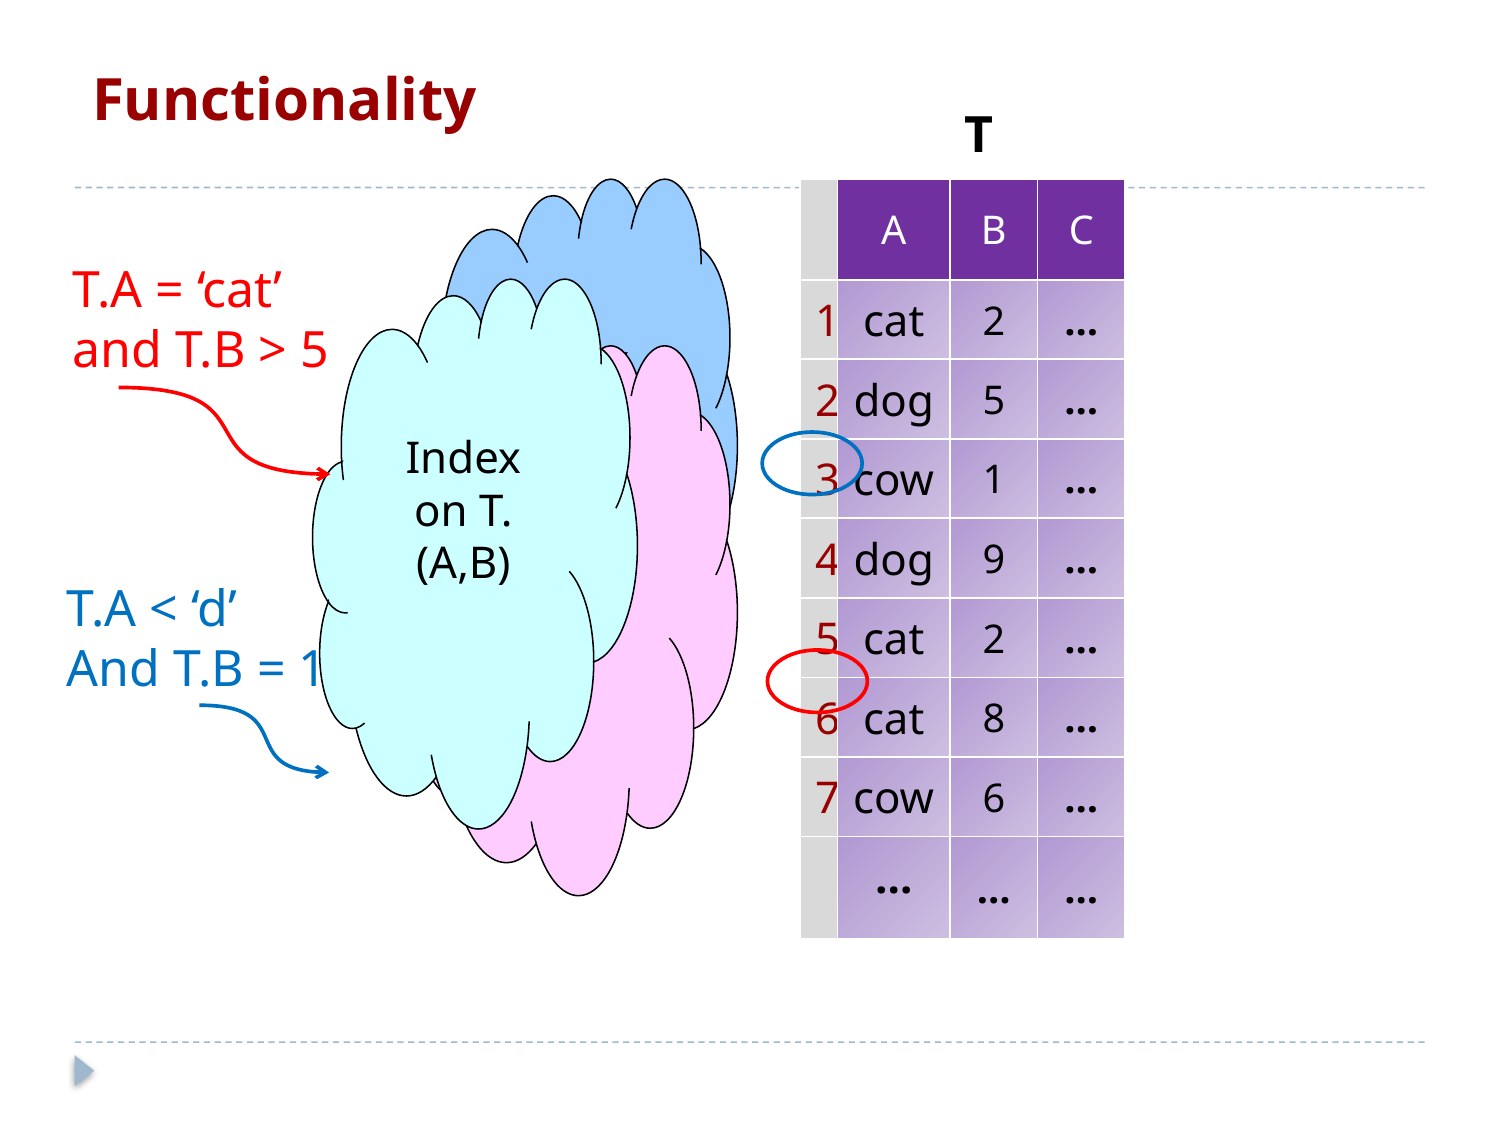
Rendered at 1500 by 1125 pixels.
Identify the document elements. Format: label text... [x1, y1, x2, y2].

table_cell 1 [801, 281, 837, 358]
table_cell … [1038, 678, 1124, 756]
table_cell 2 [951, 281, 1037, 358]
table_cell … [1038, 440, 1124, 517]
table_cell 2 [801, 360, 837, 434]
text_box [765, 648, 869, 715]
table_cell … [1038, 599, 1124, 677]
text_box Index on T.(A,B) [312, 279, 638, 830]
table_cell cow [838, 440, 949, 517]
text_box Index on T.B [466, 345, 738, 896]
table_cell 1 [951, 440, 1037, 517]
table_cell 6 [801, 712, 837, 756]
text_box Functionality [62, 62, 1425, 213]
table_header A [838, 180, 949, 279]
table_cell 6 [951, 758, 1037, 836]
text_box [118, 387, 331, 475]
text_box T [950, 94, 1000, 170]
table_cell 4 [801, 519, 837, 597]
table_cell 7 [801, 758, 837, 836]
table_header C [1038, 180, 1124, 279]
table_cell 2 [951, 599, 1037, 677]
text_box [199, 704, 330, 773]
table_header [801, 180, 837, 279]
table_cell [801, 837, 837, 938]
table_cell dog [838, 519, 949, 597]
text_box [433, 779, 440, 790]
table_cell 9 [951, 519, 1037, 597]
table_cell cat [838, 281, 949, 358]
text_box [760, 430, 864, 497]
text_box Index on T.A [446, 213, 738, 507]
table_cell … [838, 837, 949, 938]
table_cell … [1038, 360, 1124, 438]
text_box T.A = ‘cat’ and T.B > 5 [57, 250, 344, 385]
table_cell … [1038, 519, 1124, 597]
text_box T.A < ‘d’ And T.B = 1 [52, 568, 352, 704]
table_cell cow [838, 758, 949, 836]
table_cell 8 [951, 678, 1037, 756]
table_cell 3 [801, 493, 837, 517]
table_header B [951, 180, 1037, 279]
table_cell cat [838, 678, 949, 756]
table_cell dog [838, 360, 949, 438]
table_cell … [1038, 281, 1124, 358]
table_cell cat [838, 599, 949, 677]
table_cell 5 [951, 360, 1037, 438]
table_cell … [1038, 758, 1124, 836]
table_cell … [1038, 837, 1124, 938]
table_cell 5 [801, 599, 837, 650]
table_cell … [951, 837, 1037, 938]
